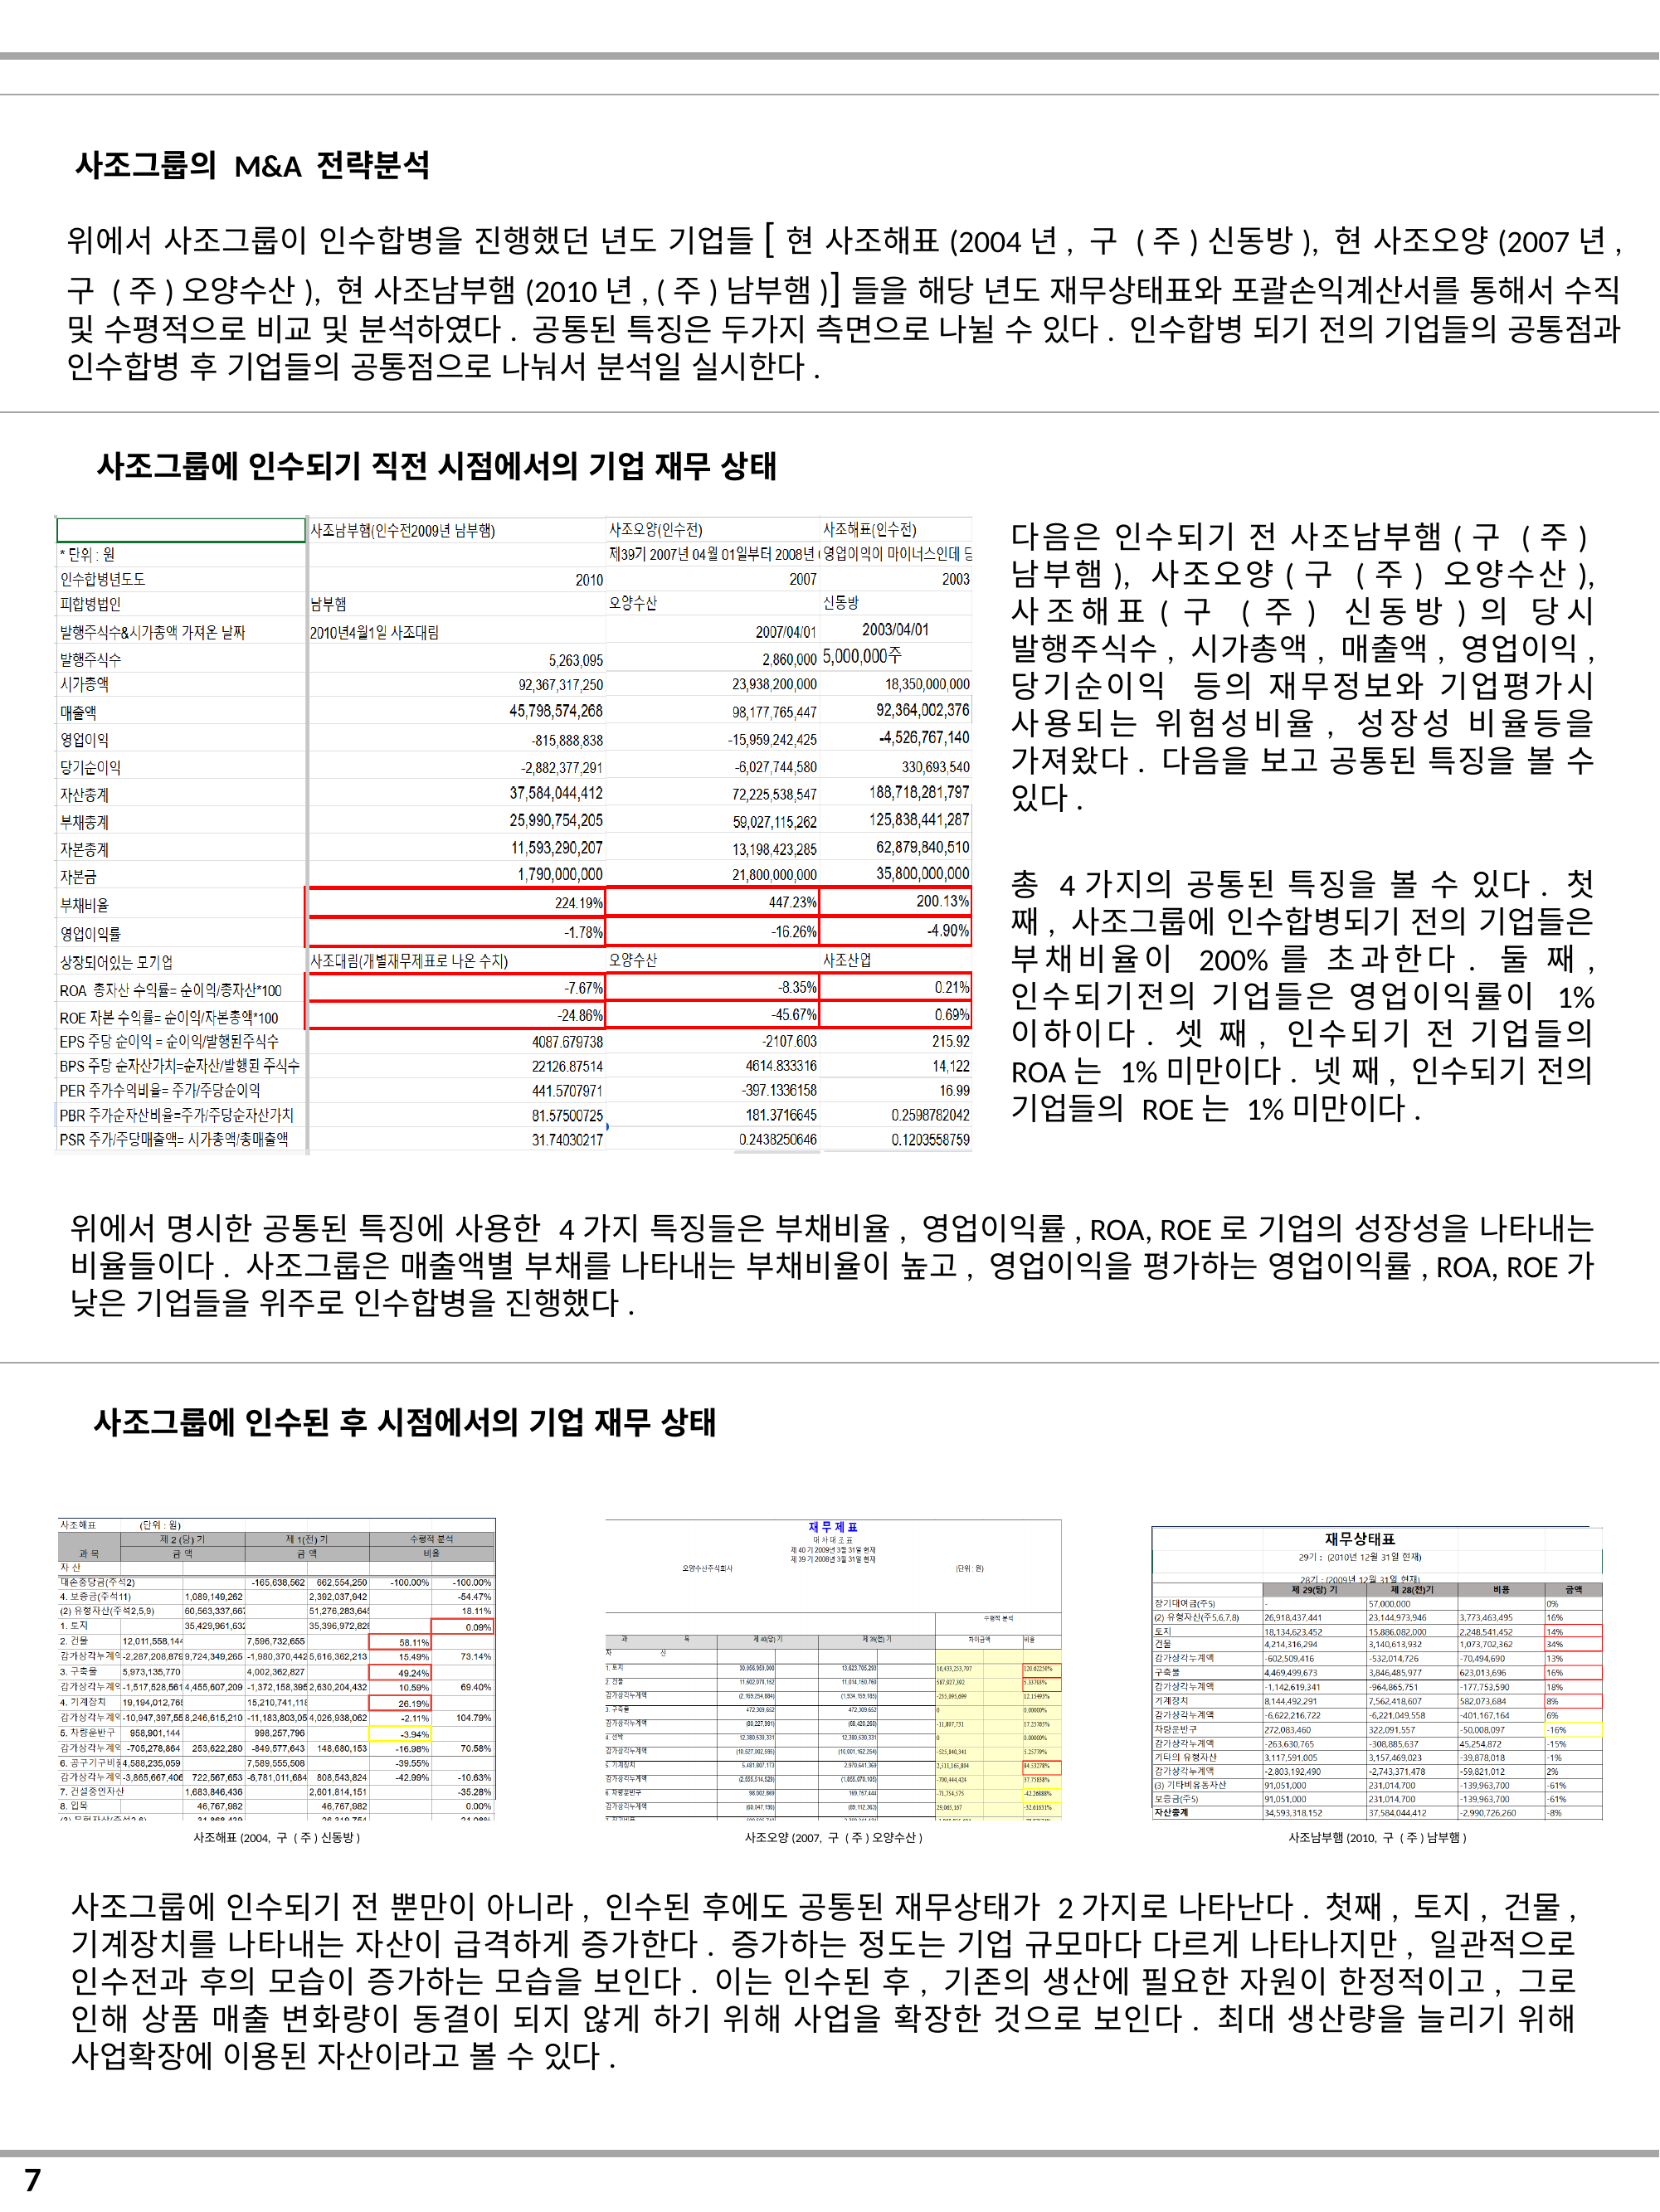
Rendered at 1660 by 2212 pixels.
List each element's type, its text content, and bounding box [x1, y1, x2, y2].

text_box 사조그룹에 인수되기 직전 시점에서의 기업 재무 상태 [84, 441, 791, 491]
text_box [54, 514, 972, 1155]
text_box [58, 1518, 1603, 1852]
text_box 위에서 사조그룹이 인수합병을 진행했던 년도 기업들[현 사조해표(2004년, 구 (주)신동방), 현 사조오양(2007년, 구 (주)오양수산), 현 사조남부햄(2010년, (주)남부햄)]들을 해당 년도 재무상태표와 포괄손익계산서를 통해서 수직 및 수평적으로 비교 및 분석하였다. 공통된 특징은 두가지 측면으로 나뉠 수 있다. 인수합병 되기 전의 기업들의 공통점과 인수합병 후 기업들의 공통점으로 나눠서 분석일 실시한다. [54, 204, 1635, 391]
text_box 사조그룹에 인수된 후 시점에서의 기업 재무 상태 [81, 1397, 731, 1447]
text_box [0, 93, 1659, 96]
text_box 다음은 인수되기 전 사조남부햄(구 (주)남부햄), 사조오양(구 (주) 오양수산), 사조해표(구 (주) 신동방)의 당시 발행주식수, 시가총액, 매출액, 영업이익, 당기순이익 등의 재무정보와 기업평가시 사용되는 위험성비율, 성장성 비율등을 가져왔다. 다음을 보고 공통된 특징을 볼 수 있다. [999, 511, 1608, 823]
text_box 사조그룹의 M&A 전략분석 [62, 139, 444, 190]
text_box 사조그룹에 인수되기 전 뿐만이 아니라, 인수된 후에도 공통된 재무상태가 2가지로 나타난다. 첫째, 토지, 건물, 기계장치를 나타내는 자산이 급격하게 증가한다. 증가하는 정도는 기업 규모마다 다르게 나타나지만, 일관적으로 인수전과 후의 모습이 증가하는 모습을 보인다. 이는 인수된 후, 기존의 생산에 필요한 자원이 한정적이고, 그로 인해 상품 매출 변화량이 동결이 되지 않게 하기 위해 사업을 확장한 것으로 보인다. 최대 생산량을 늘리기 위해 사업확장에 이용된 자산이라고 볼 수 있다. [58, 1881, 1589, 2080]
text_box [0, 1361, 1659, 1364]
text_box 위에서 명시한 공통된 특징에 사용한 4가지 특징들은 부채비율, 영업이익률, ROA, ROE로 기업의 성장성을 나타내는 비율들이다. 사조그룹은 매출액별 부채를 나타내는 부채비율이 높고, 영업이익을 평가하는 영업이익률, ROA, ROE가 낮은 기업들을 위주로 인수합병을 진행했다. [57, 1203, 1608, 1328]
text_box [0, 411, 1659, 414]
text_box 7 [12, 2151, 55, 2205]
text_box 총 4가지의 공통된 특징을 볼 수 있다. 첫째, 사조그룹에 인수합병되기 전의 기업들은 부채비율이 200%를 초과한다. 둘 째, 인수되기전의 기업들은 영업이익률이 1% 이하이다. 셋 째, 인수되기 전 기업들의 ROA는 1%미만이다. 넷 째, 인수되기 전의 기업들의 ROE는 1%미만이다. [999, 858, 1608, 1132]
text_box [0, 2149, 1659, 2158]
text_box [0, 51, 1659, 61]
